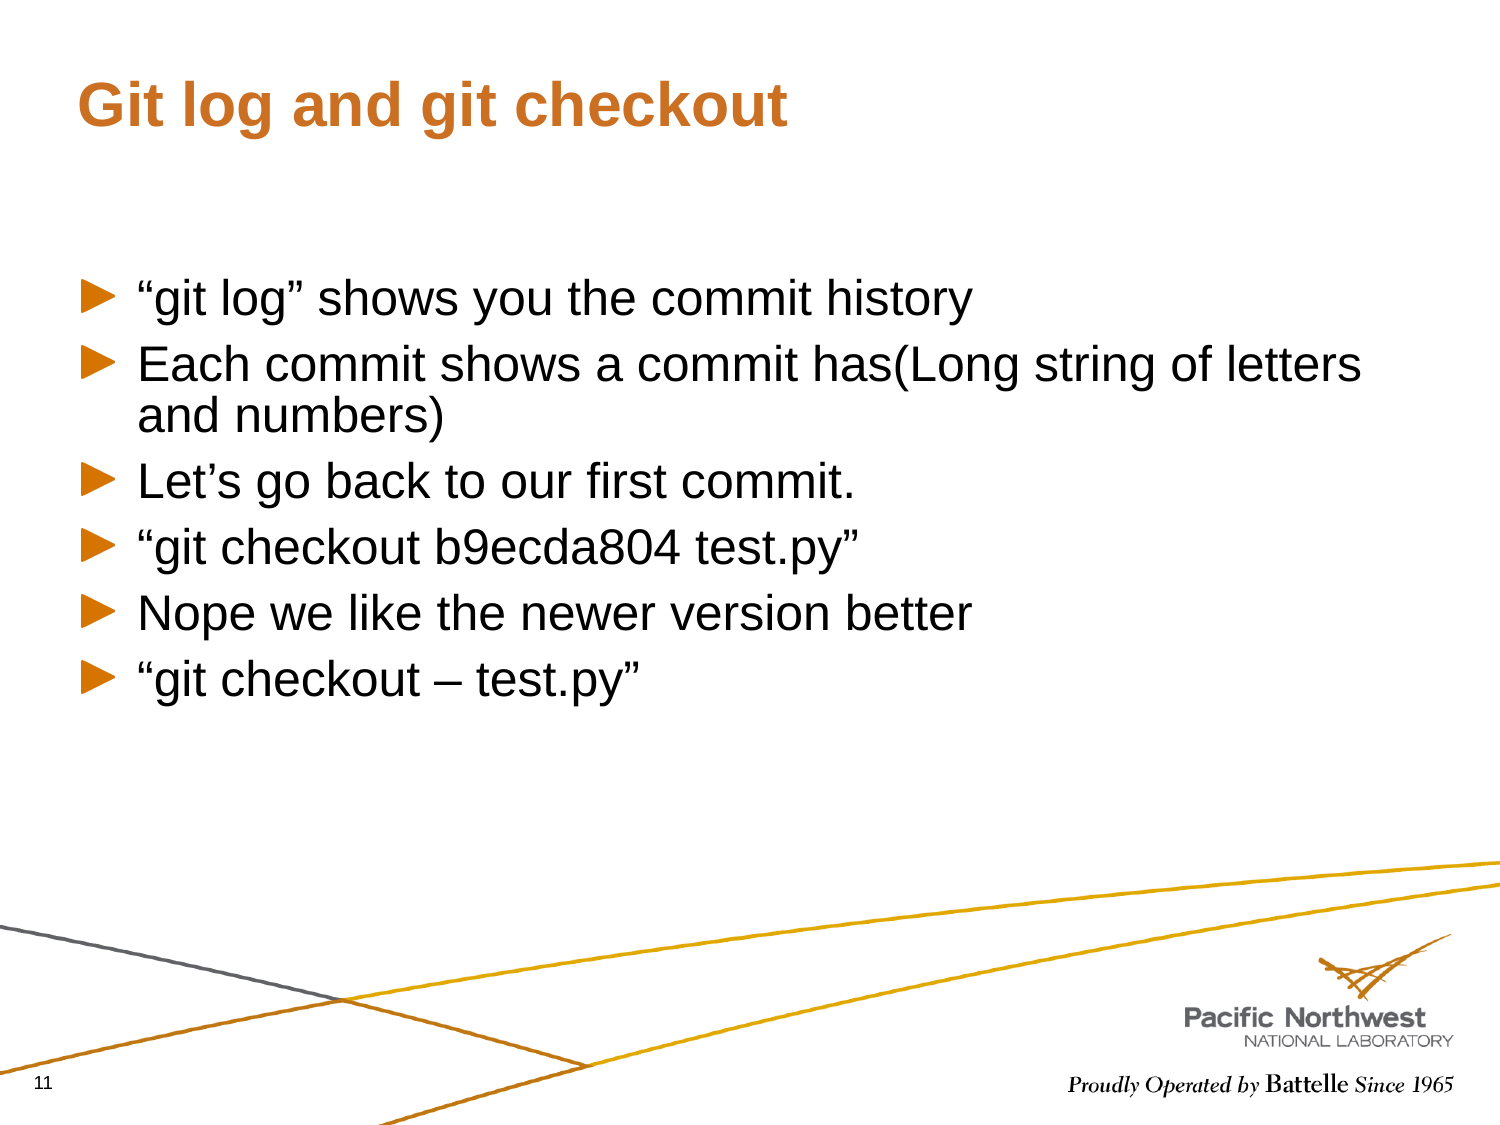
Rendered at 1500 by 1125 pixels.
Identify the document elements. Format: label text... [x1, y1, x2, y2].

picture [80, 659, 116, 695]
slide_number 11 [18, 1063, 103, 1124]
picture [80, 344, 116, 380]
picture [80, 461, 116, 497]
picture [80, 593, 116, 629]
title Git log and git checkout [77, 75, 1424, 238]
list “git log” shows you the commit history Each commit shows a commit has(Long string of letters and numbers) Let’s go back to our first commit. “git checkout b9ecda804 test.py” Nope we like the newer version better “git checkout – test.py” [80, 275, 1424, 862]
picture [80, 527, 116, 563]
picture [80, 278, 116, 314]
picture [0, 843, 1500, 1125]
